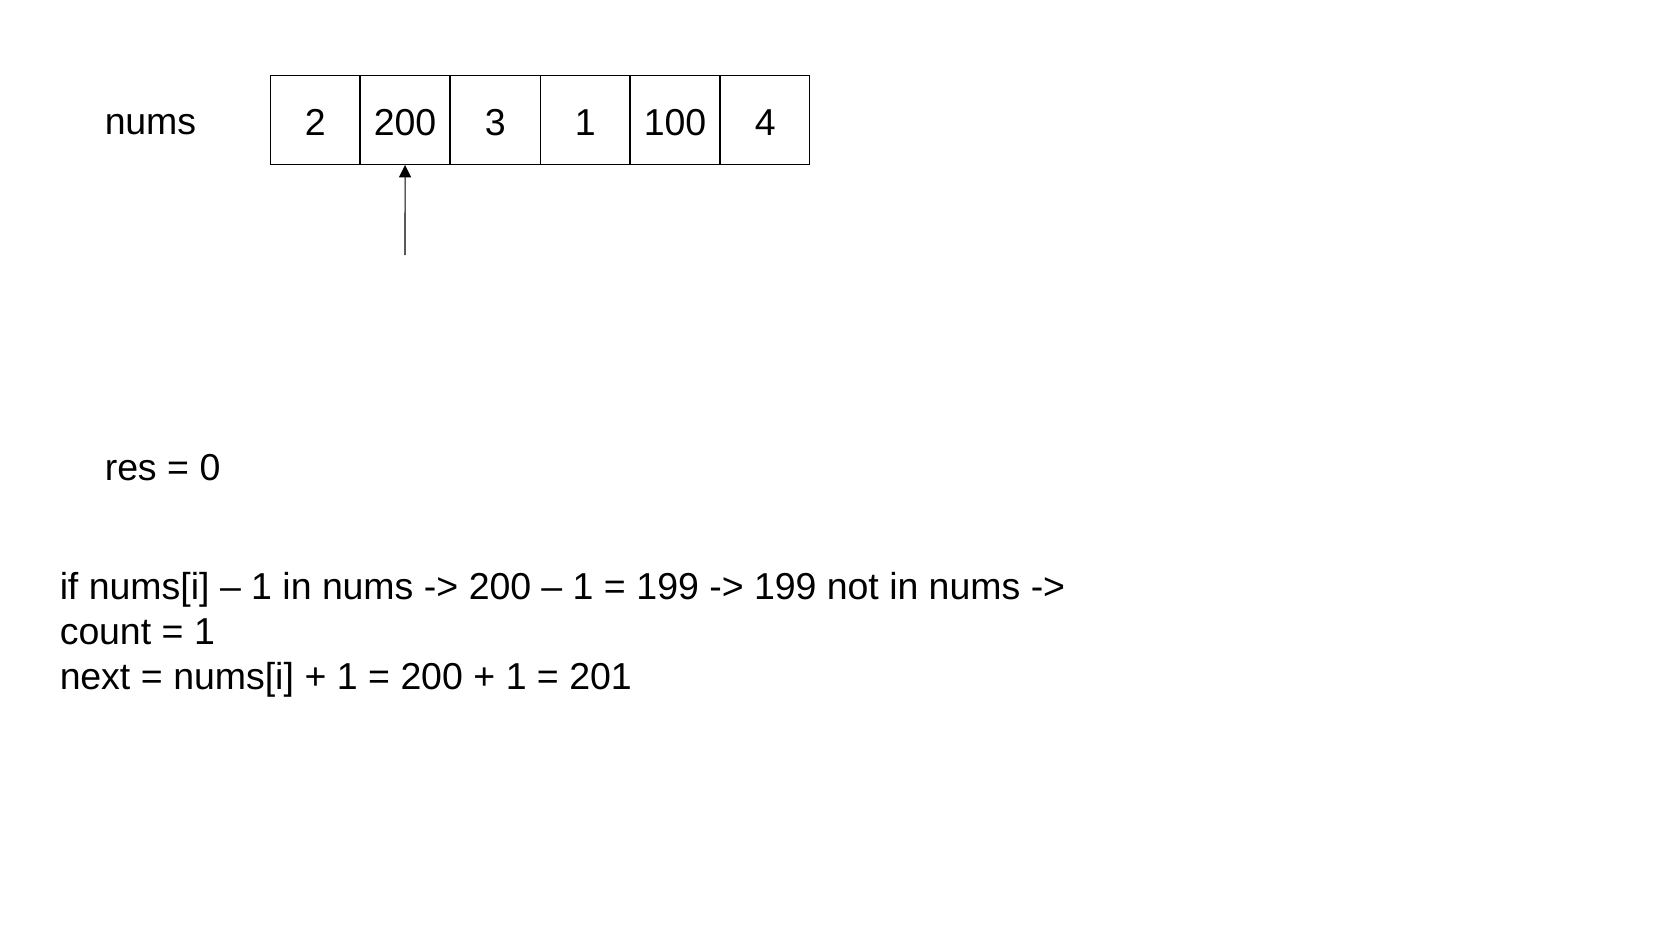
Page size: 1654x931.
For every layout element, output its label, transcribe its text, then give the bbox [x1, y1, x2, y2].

text_box 2 [270, 75, 360, 165]
text_box [398, 165, 412, 256]
text_box 3 [450, 75, 540, 165]
text_box res = 0 [89, 435, 255, 495]
text_box 200 [360, 75, 450, 165]
text_box if nums[i] – 1 in nums -> 200 – 1 = 199 -> 199 not in nums -> count = 1 next = nums[i] + 1 = 200 + 1 = 201 [45, 554, 1605, 870]
text_box 4 [720, 75, 810, 165]
text_box 1 [540, 75, 630, 165]
text_box nums [90, 90, 225, 150]
text_box 100 [630, 75, 720, 165]
